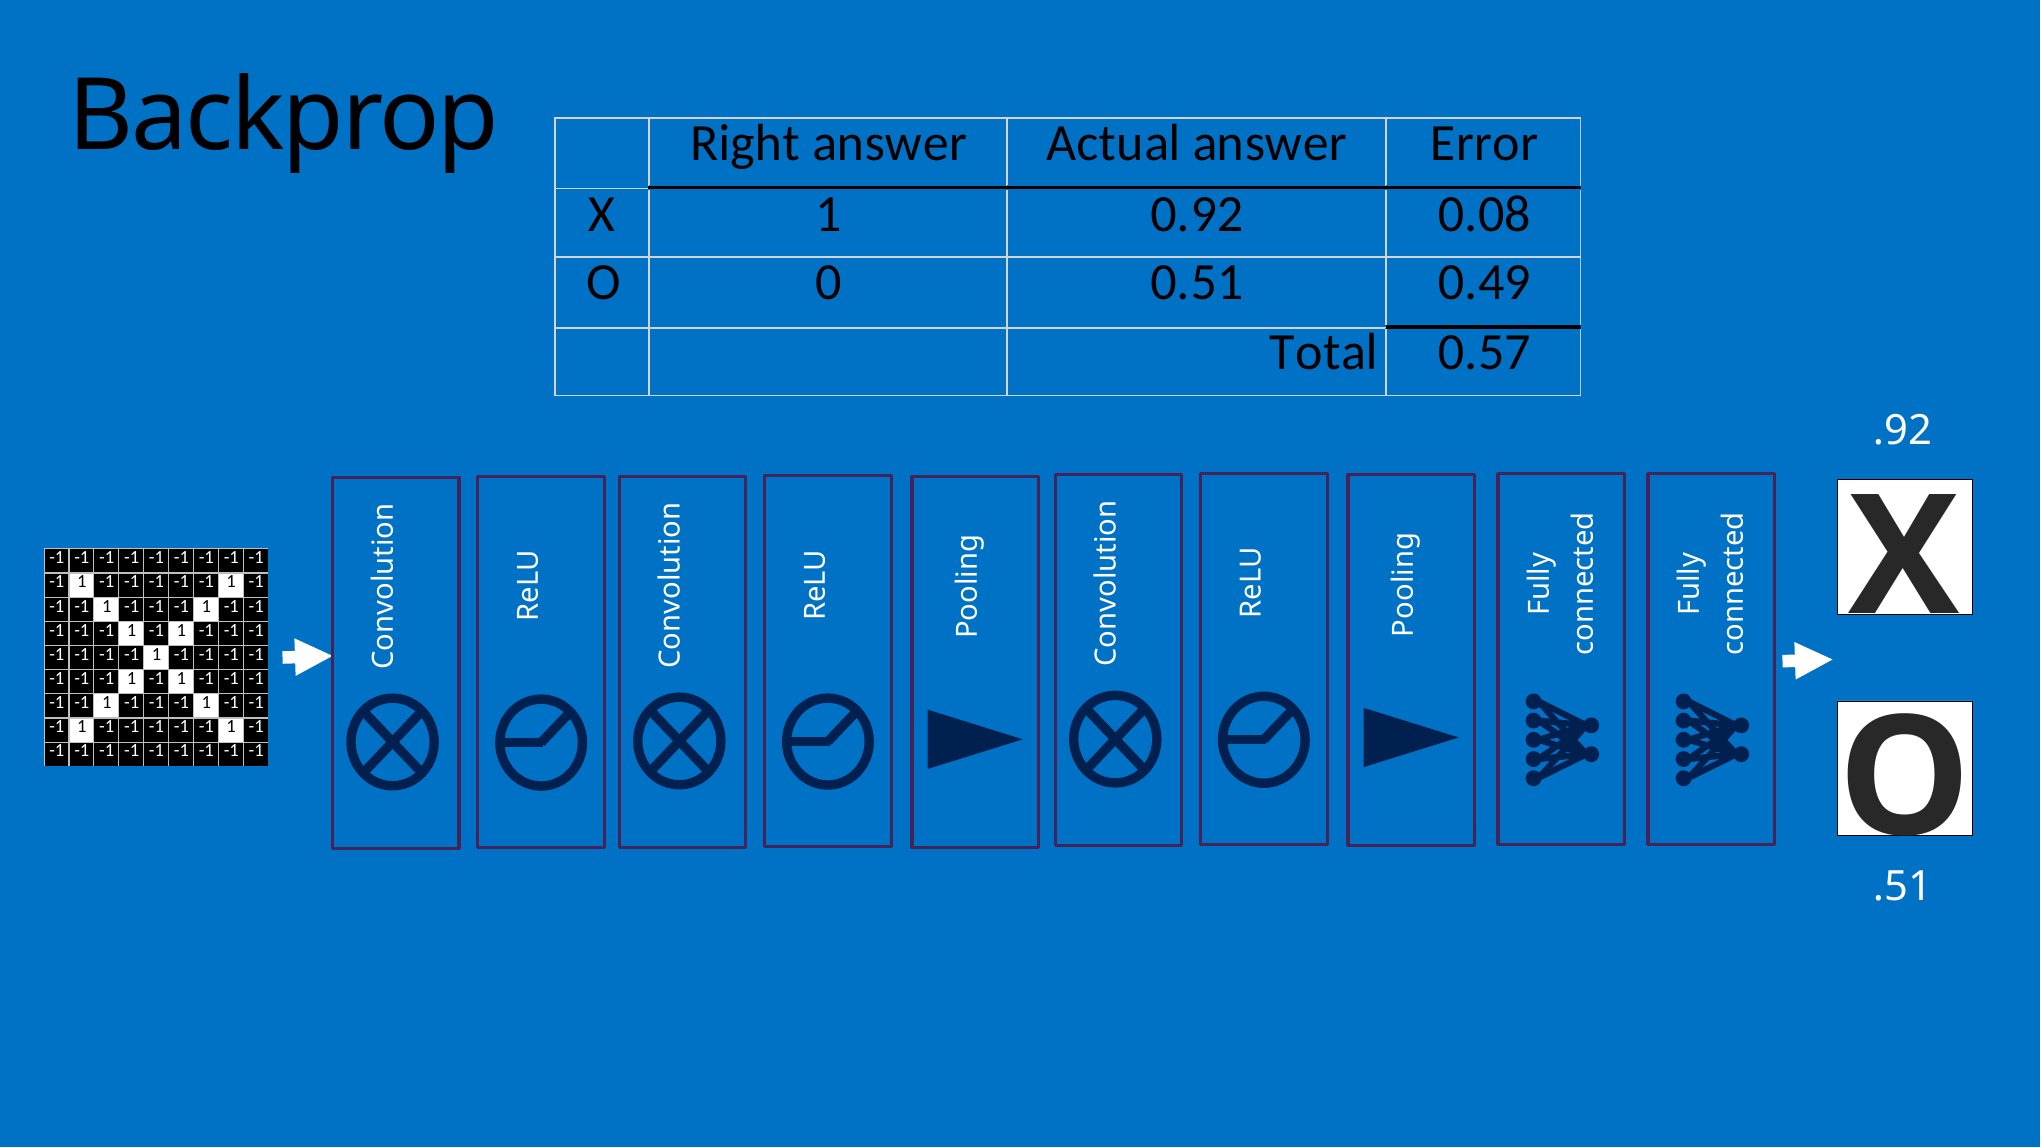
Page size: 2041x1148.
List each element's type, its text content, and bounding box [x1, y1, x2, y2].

picture [43, 548, 269, 767]
text_box .51 [1842, 842, 1963, 933]
text_box .92 [1842, 386, 1963, 477]
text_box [332, 473, 1775, 849]
picture [553, 116, 1583, 398]
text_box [1836, 479, 1973, 837]
title Backprop [45, 48, 1996, 199]
